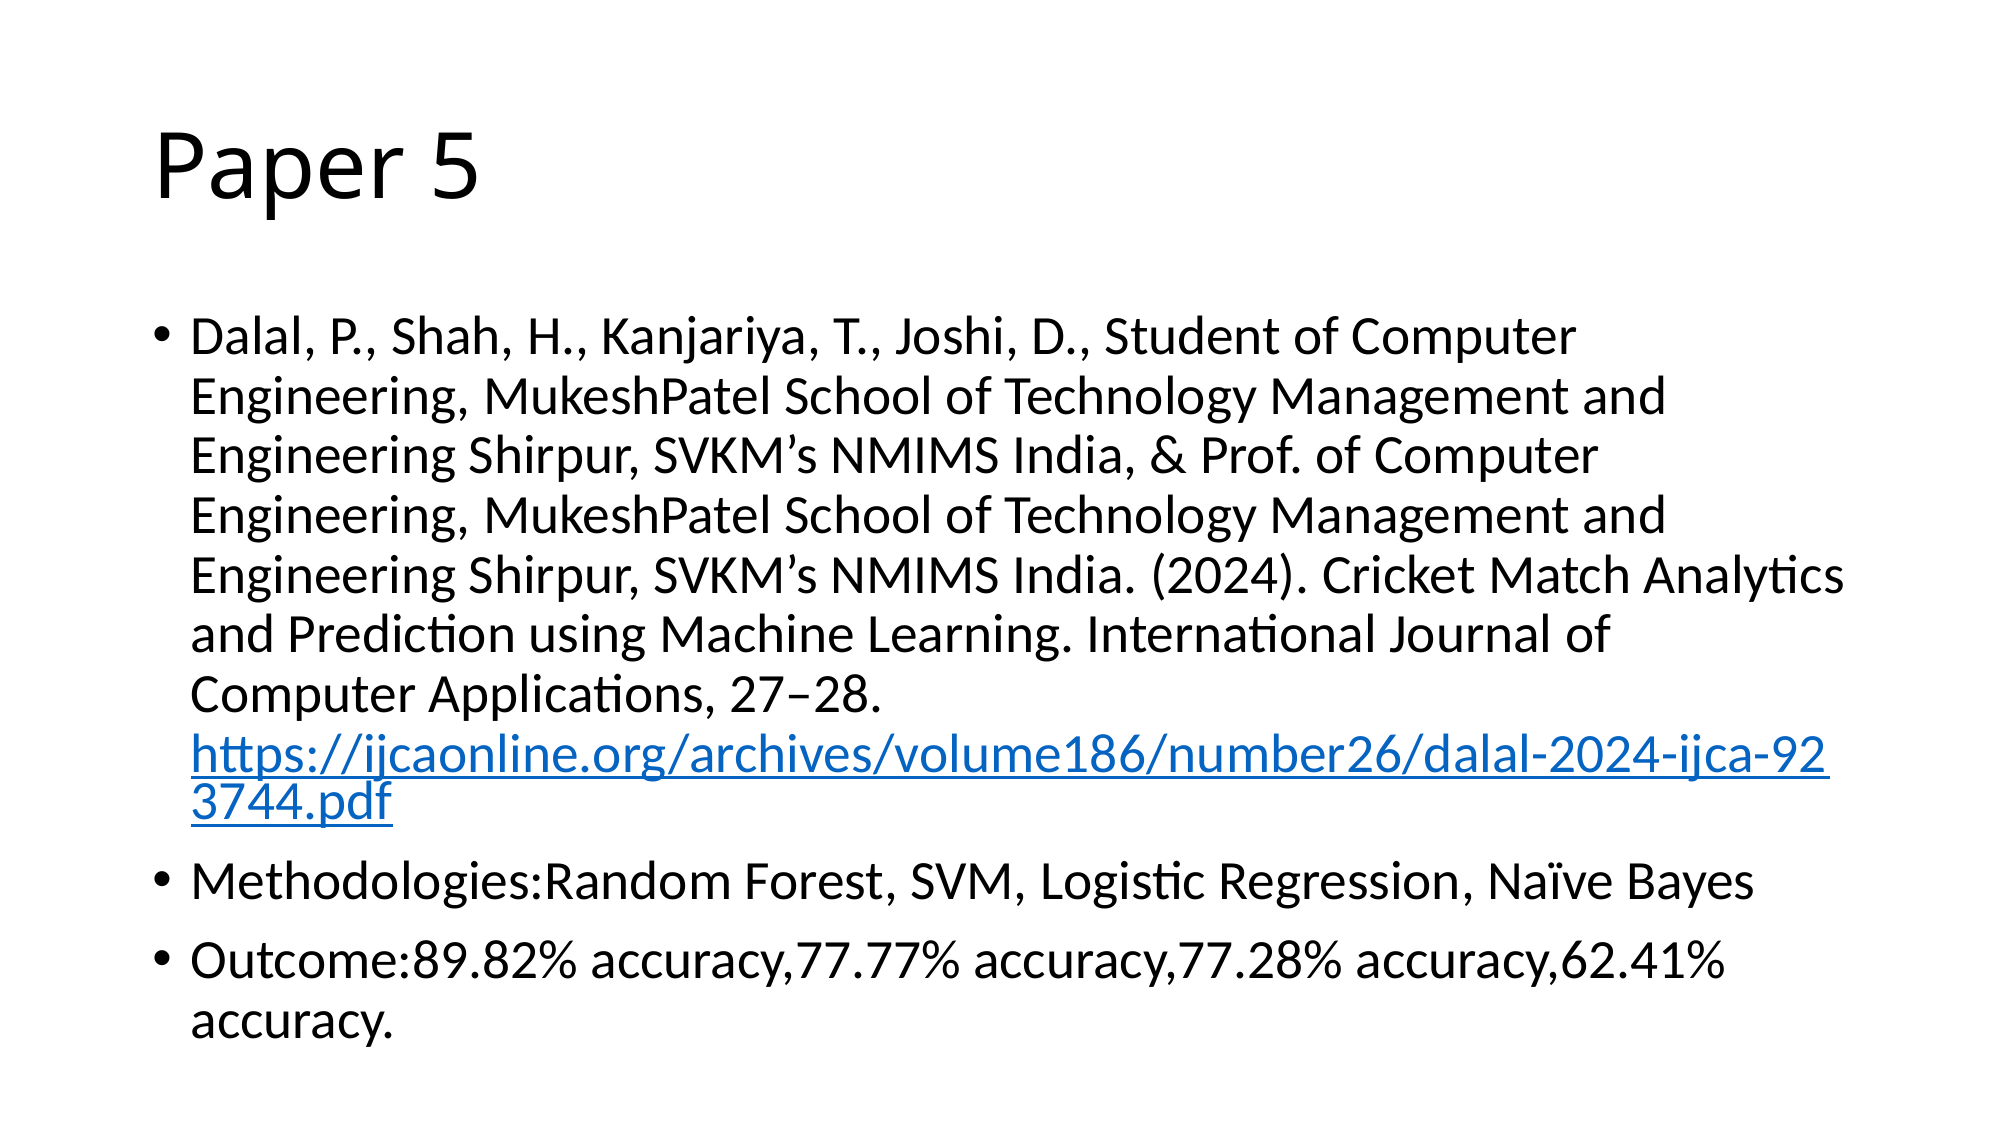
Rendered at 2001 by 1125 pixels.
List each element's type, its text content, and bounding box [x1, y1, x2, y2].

title Paper 5 [137, 59, 1863, 278]
list Dalal, P., Shah, H., Kanjariya, T., Joshi, D., Student of Computer Engineering, MukeshPatel School of Technology Management and Engineering Shirpur, SVKM’s NMIMS India, & Prof. of Computer Engineering, MukeshPatel School of Technology Management and Engineering Shirpur, SVKM’s NMIMS India. (2024). Cricket Match Analytics and Prediction using Machine Learning. International Journal of Computer Applications, 27–28. https://ijcaonline.org/archives/volume186/number26/dalal-2024-ijca-923744.pdf Methodologies:Random Forest, SVM, Logistic Regression, Naïve Bayes Outcome:89.82% accuracy,77.77% accuracy,77.28% accuracy,62.41% accuracy. [137, 299, 1863, 1014]
